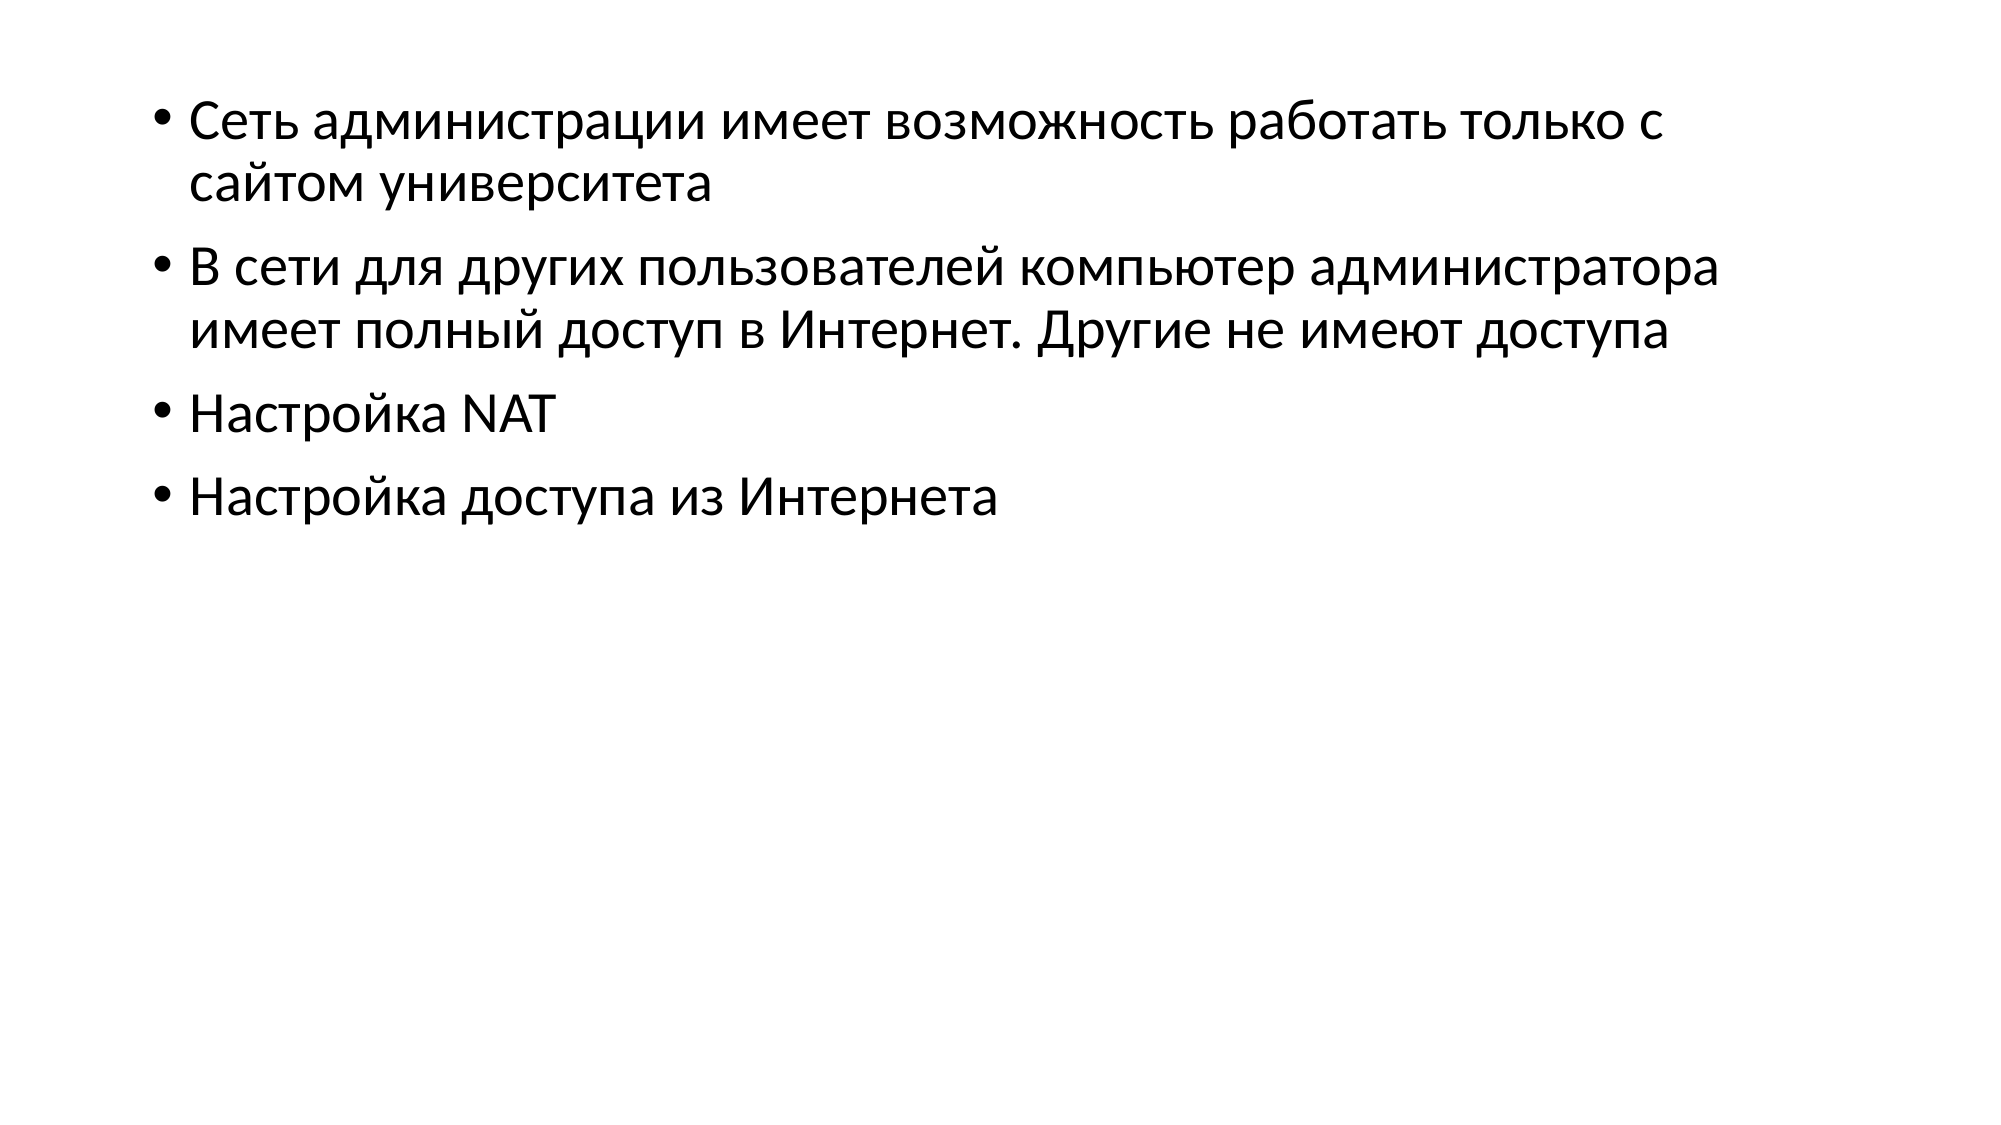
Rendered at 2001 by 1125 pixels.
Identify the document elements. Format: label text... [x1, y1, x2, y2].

list Сеть администрации имеет возможность работать только с сайтом университета В сети для других пользователей компьютер администратора имеет полный доступ в Интернет. Другие не имеют доступа Настройка NAT Настройка доступа из Интернета [137, 81, 1863, 1044]
